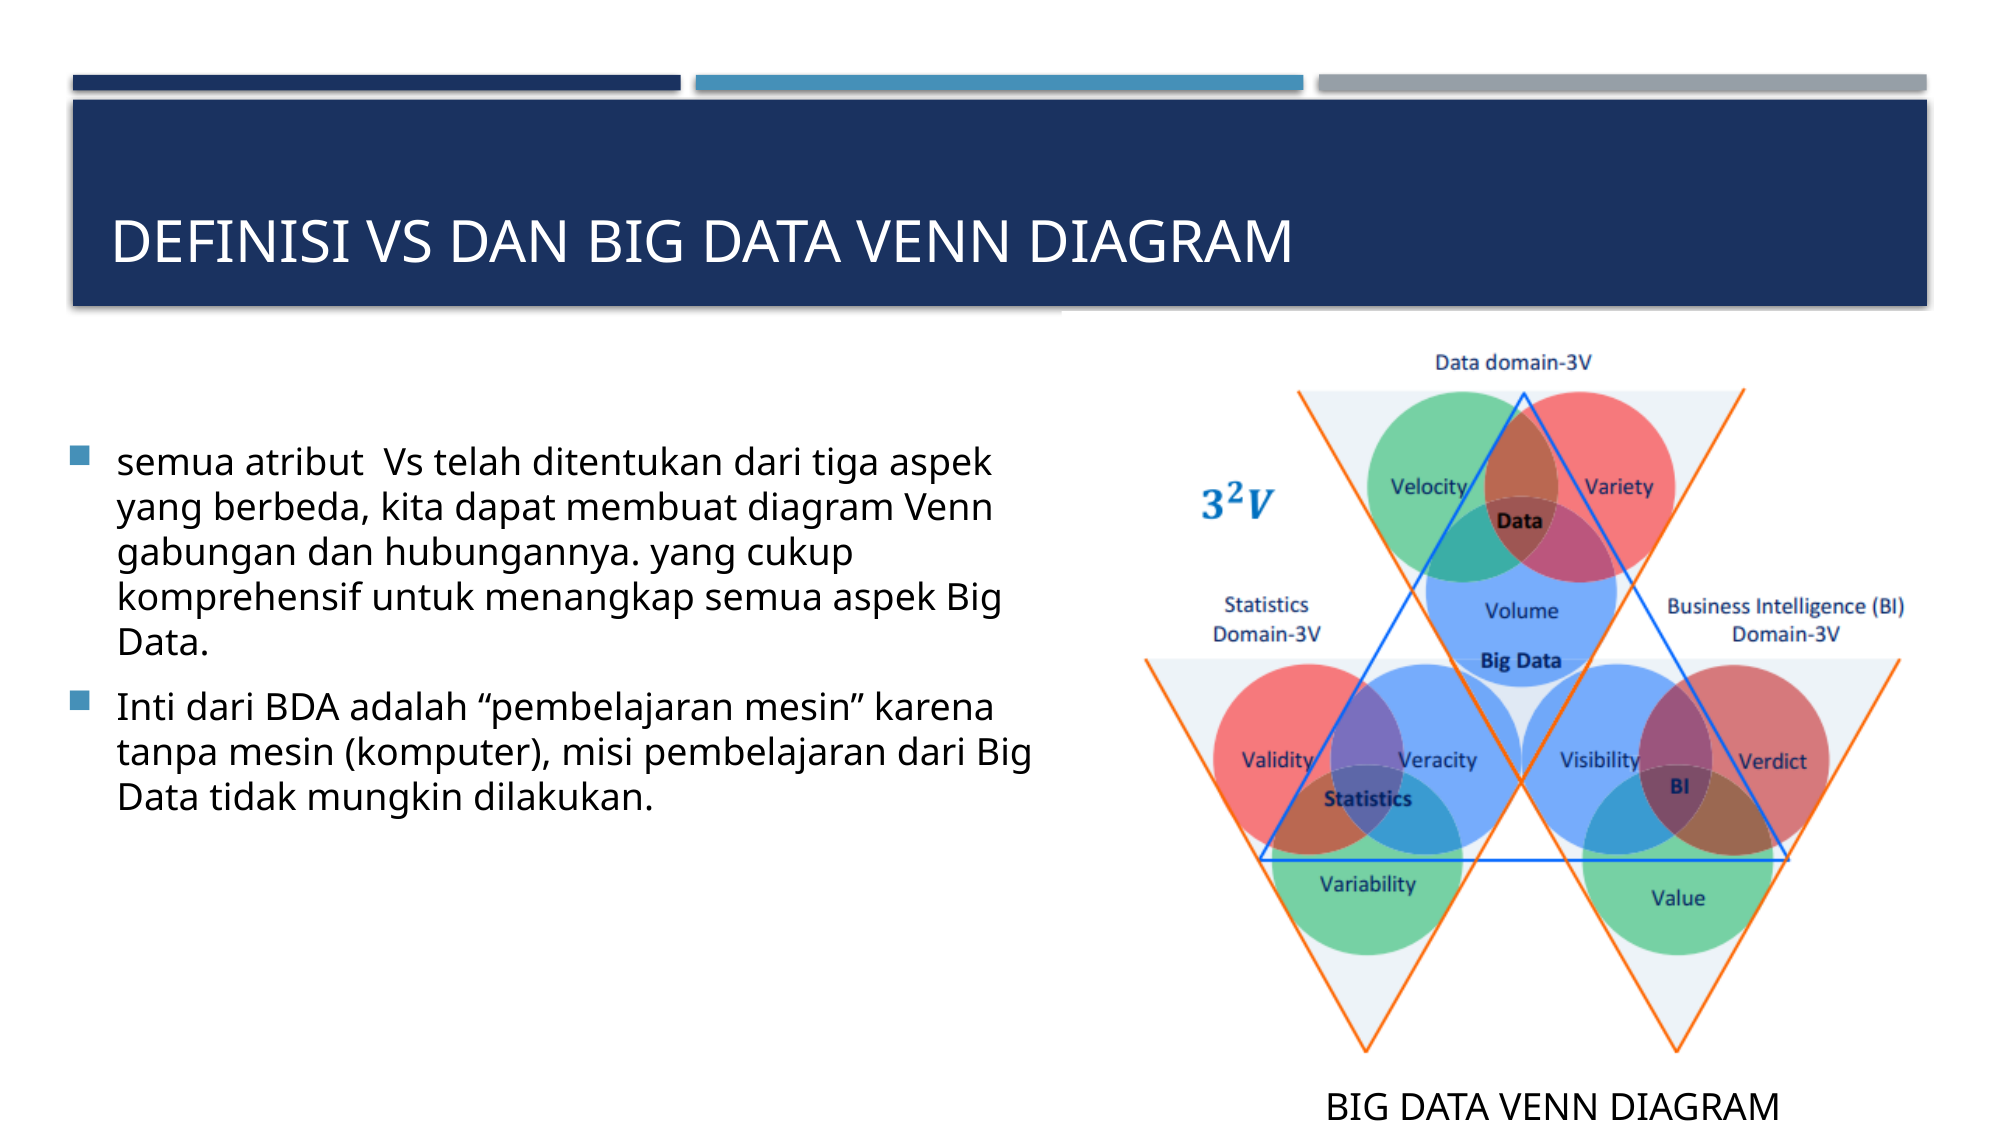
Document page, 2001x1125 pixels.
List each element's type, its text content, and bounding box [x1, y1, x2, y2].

text_box BIG DATA VENN DIAGRAM [1310, 1075, 2000, 1125]
picture [1060, 311, 1975, 1077]
